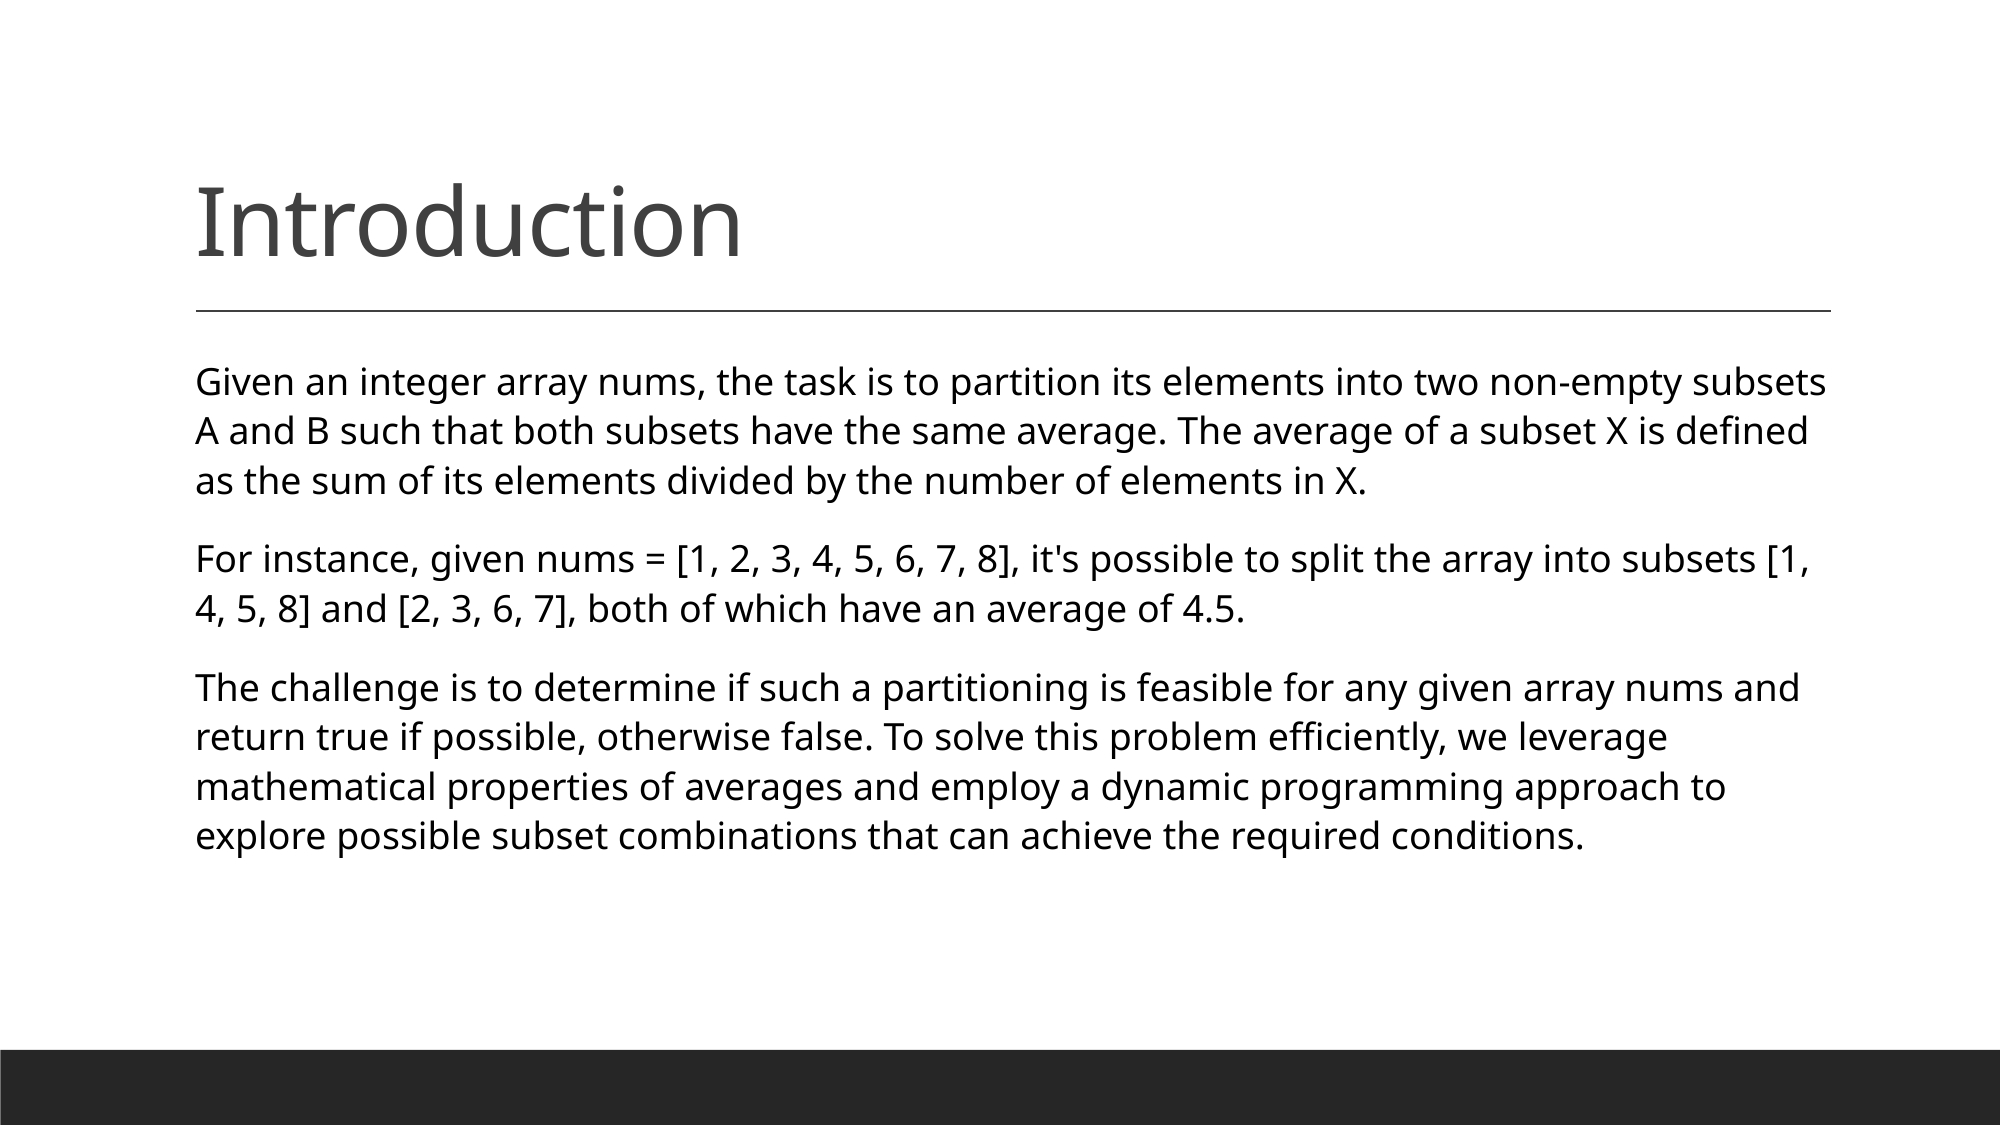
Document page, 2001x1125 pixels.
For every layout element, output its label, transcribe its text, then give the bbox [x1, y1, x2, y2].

list Given an integer array nums, the task is to partition its elements into two non-empty subsets A and B such that both subsets have the same average. The average of a subset X is defined as the sum of its elements divided by the number of elements in X. For instance, given nums = [1, 2, 3, 4, 5, 6, 7, 8], it's possible to split the array into subsets [1, 4, 5, 8] and [2, 3, 6, 7], both of which have an average of 4.5. The challenge is to determine if such a partitioning is feasible for any given array nums and return true if possible, otherwise false. To solve this problem efficiently, we leverage mathematical properties of averages and employ a dynamic programming approach to explore possible subset combinations that can achieve the required conditions. [180, 345, 1830, 963]
title Introduction [180, 47, 1830, 285]
